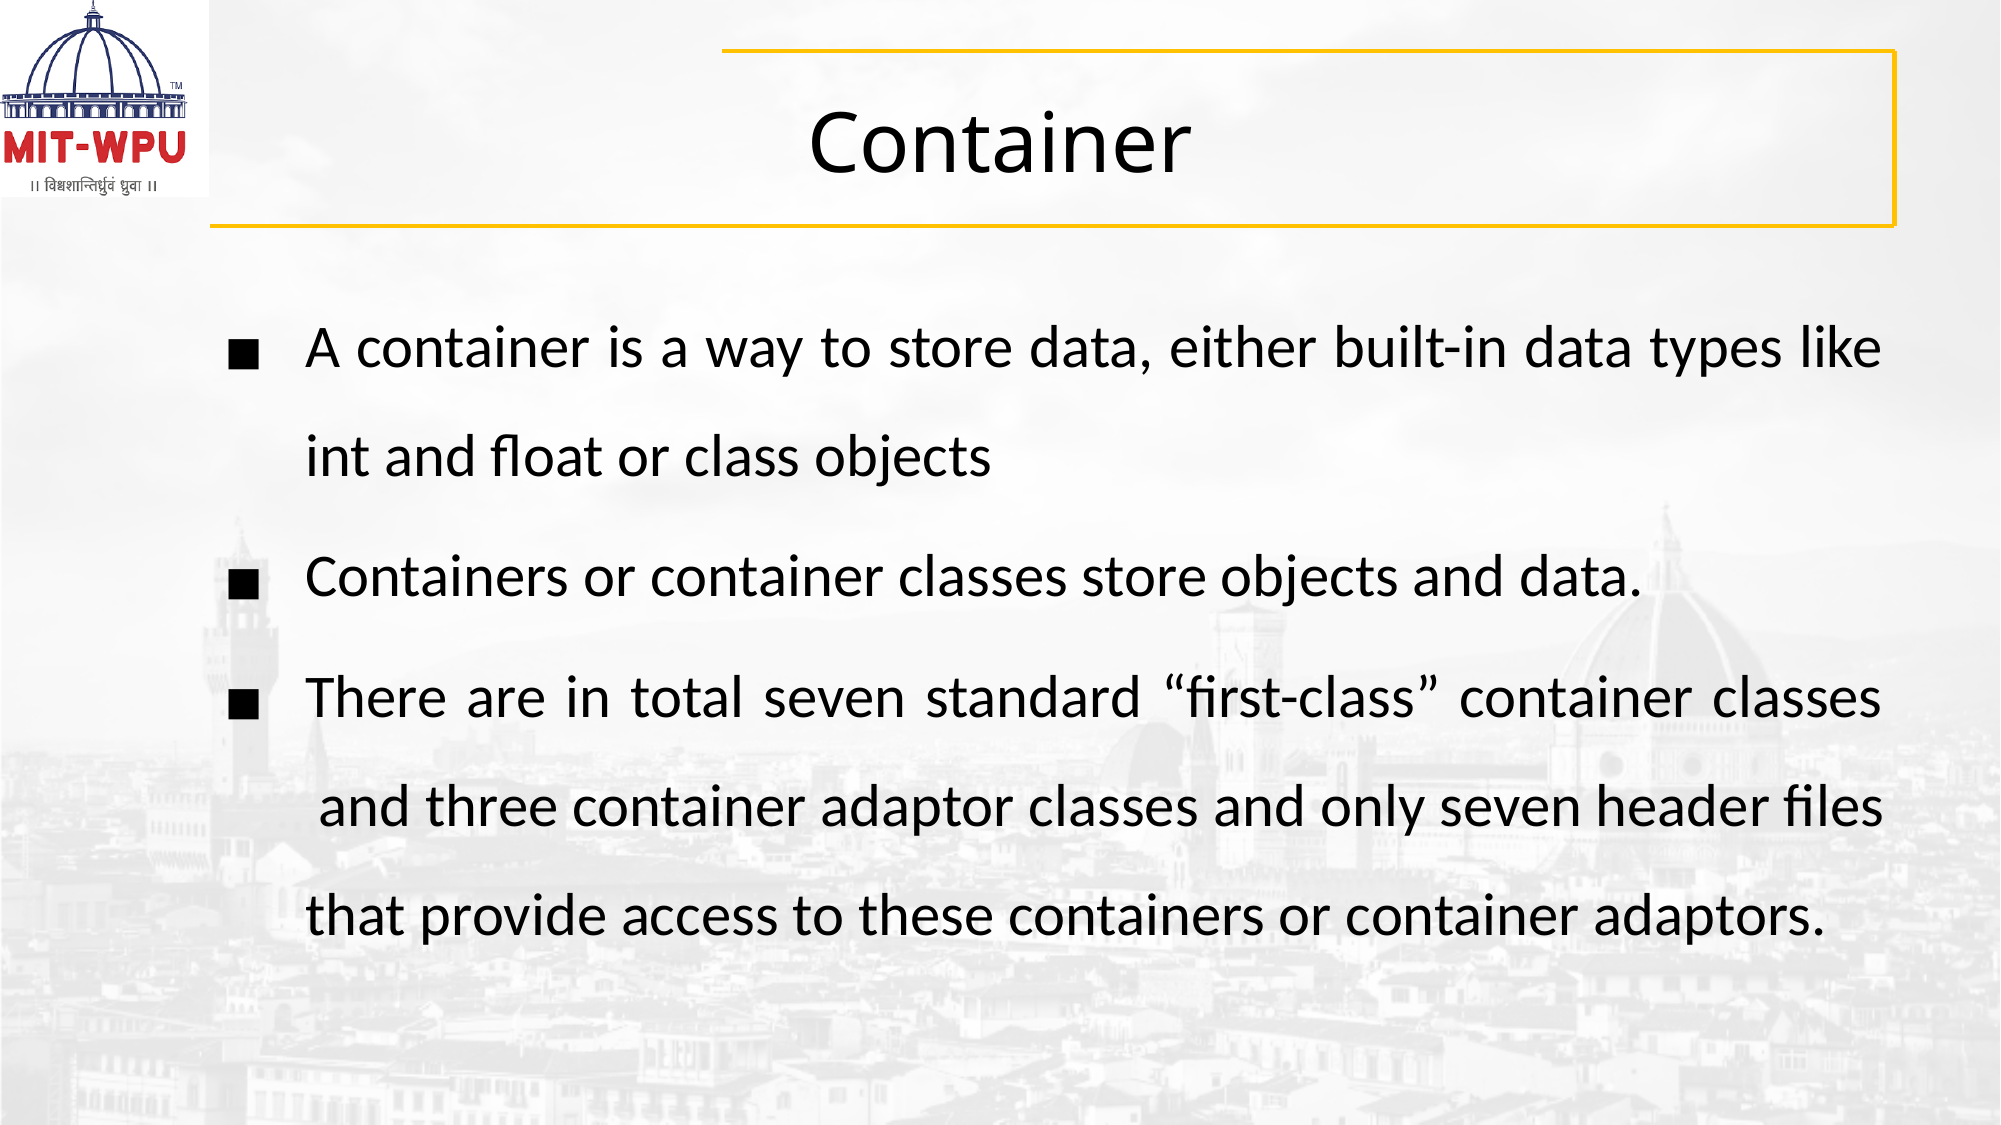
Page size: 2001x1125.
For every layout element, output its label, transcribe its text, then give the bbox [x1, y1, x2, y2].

title Container [99, 45, 1900, 233]
picture [0, 0, 209, 198]
list A container is a way to store data, either built-in data types like int and float or class objects Containers or container classes store objects and data. There are in total seven standard “first-class” container classes and three container adaptor classes and only seven header files that provide access to these containers or container adaptors. [208, 262, 1900, 1005]
